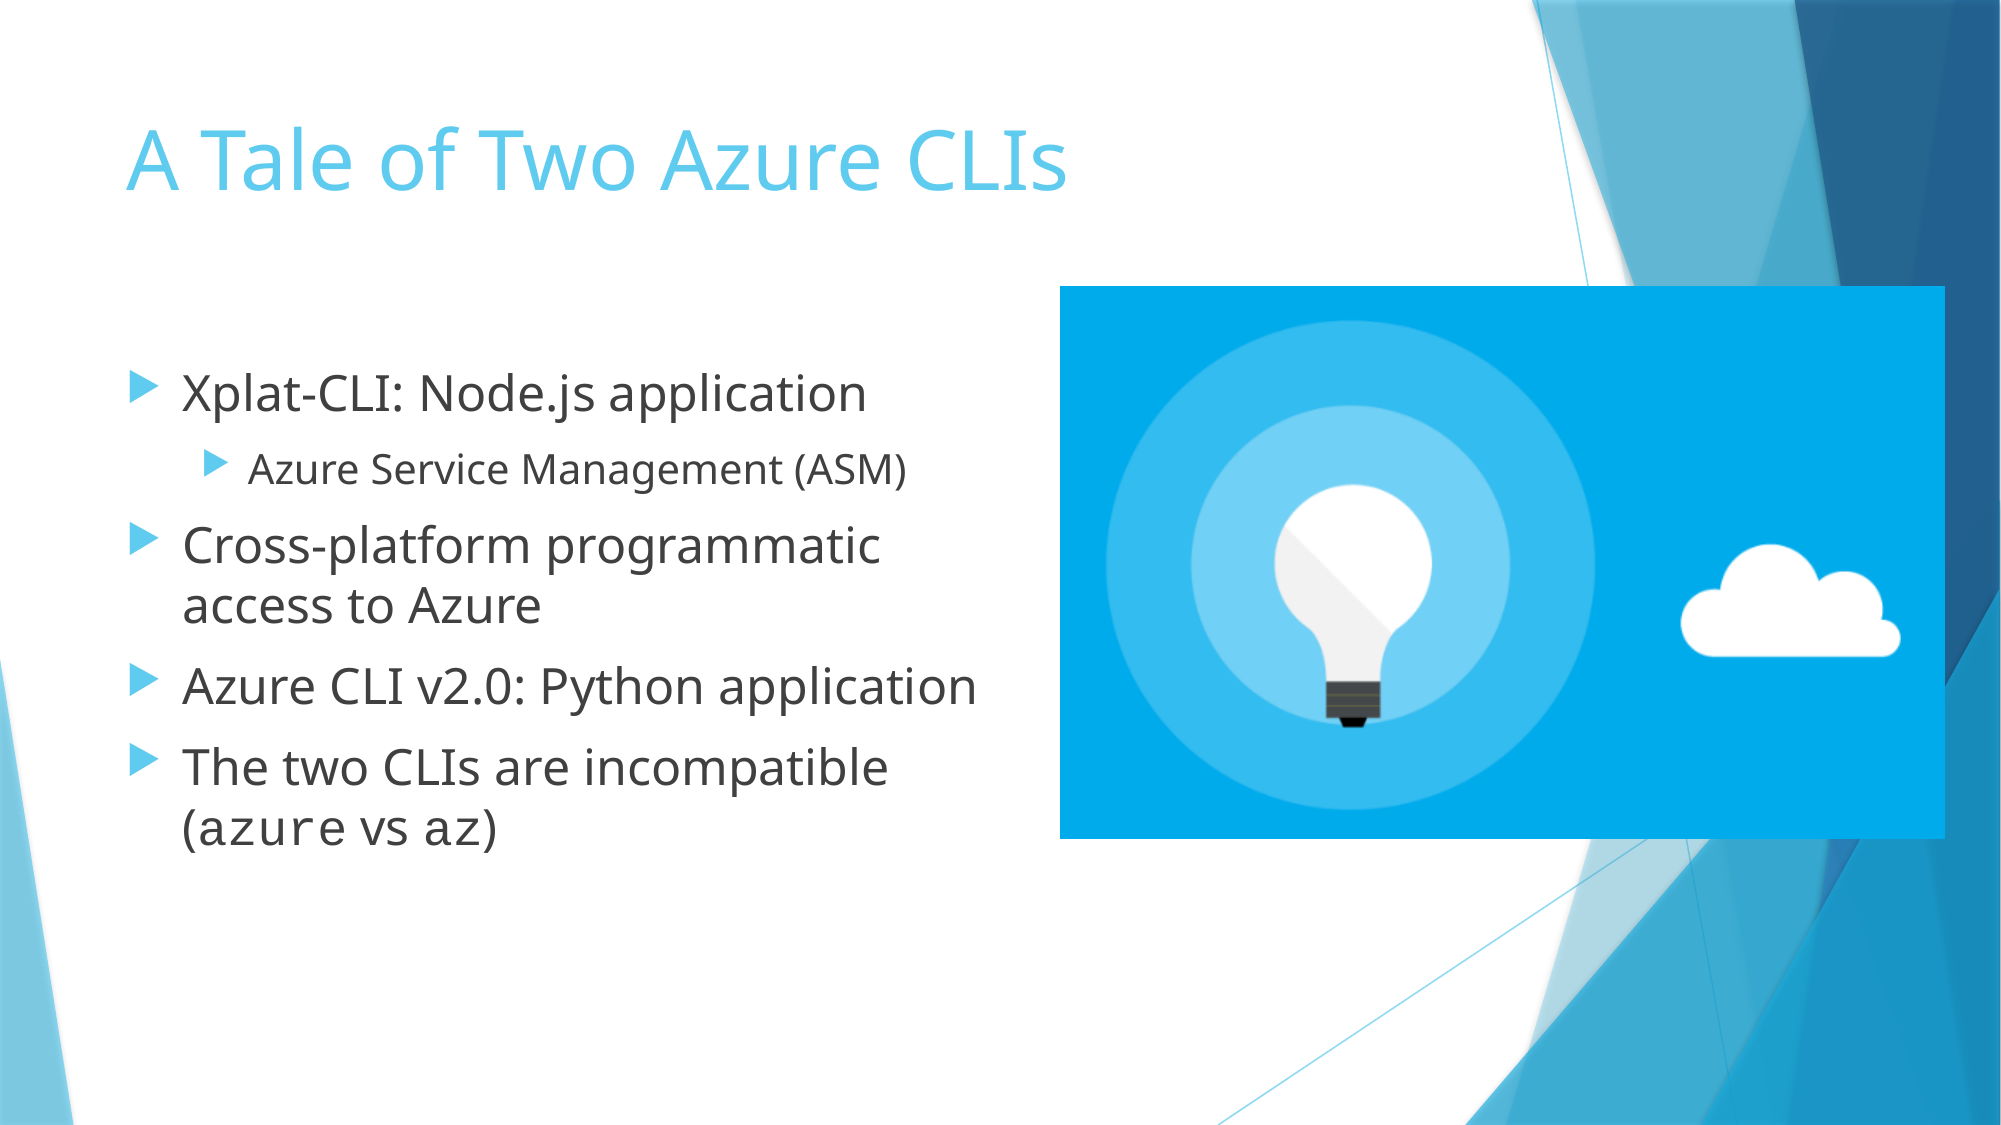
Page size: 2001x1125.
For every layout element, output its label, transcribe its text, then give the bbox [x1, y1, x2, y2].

picture [1107, 321, 1594, 809]
list Xplat-CLI: Node.js application Azure Service Management (ASM) Cross-platform programmatic access to Azure Azure CLI v2.0: Python application The two CLIs are incompatible (azure vs az) [111, 354, 1035, 1067]
title A Tale of Two Azure CLIs [111, 99, 1522, 317]
picture [1681, 544, 1900, 657]
